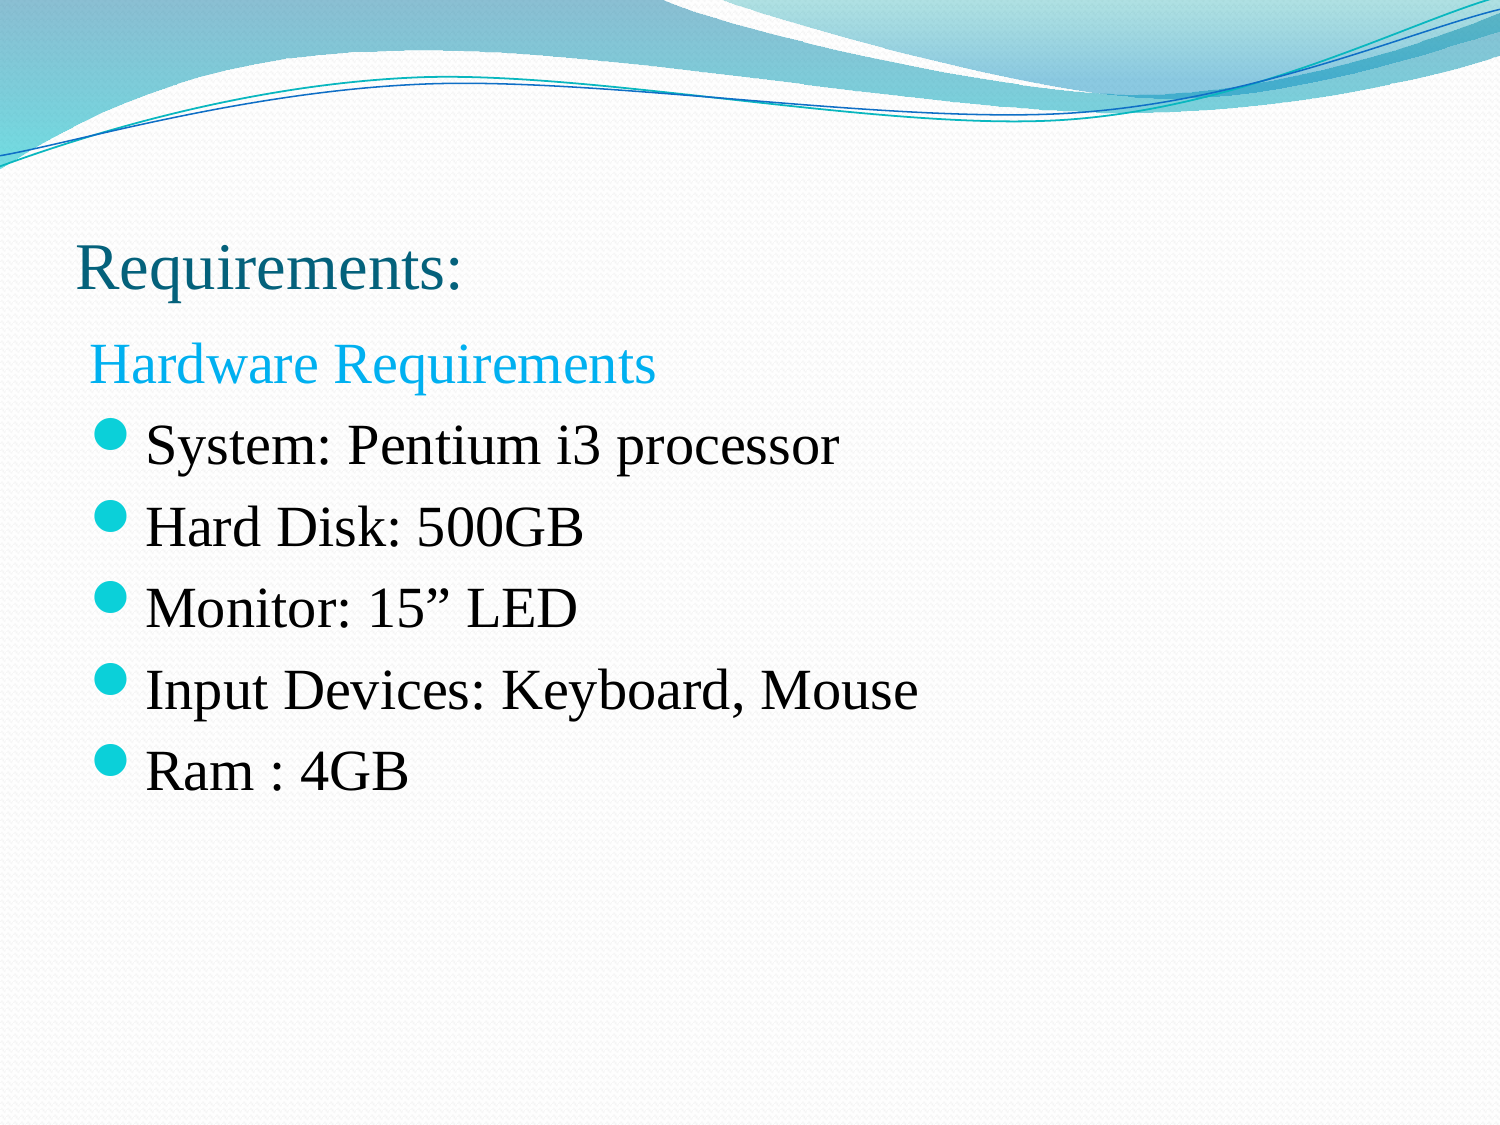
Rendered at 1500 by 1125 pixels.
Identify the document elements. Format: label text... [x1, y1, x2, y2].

list Hardware Requirements System: Pentium i3 processor Hard Disk: 500GB Monitor: 15” LED Input Devices: Keyboard, Mouse Ram : 4GB [75, 317, 1425, 1038]
title Requirements: [75, 115, 1425, 303]
